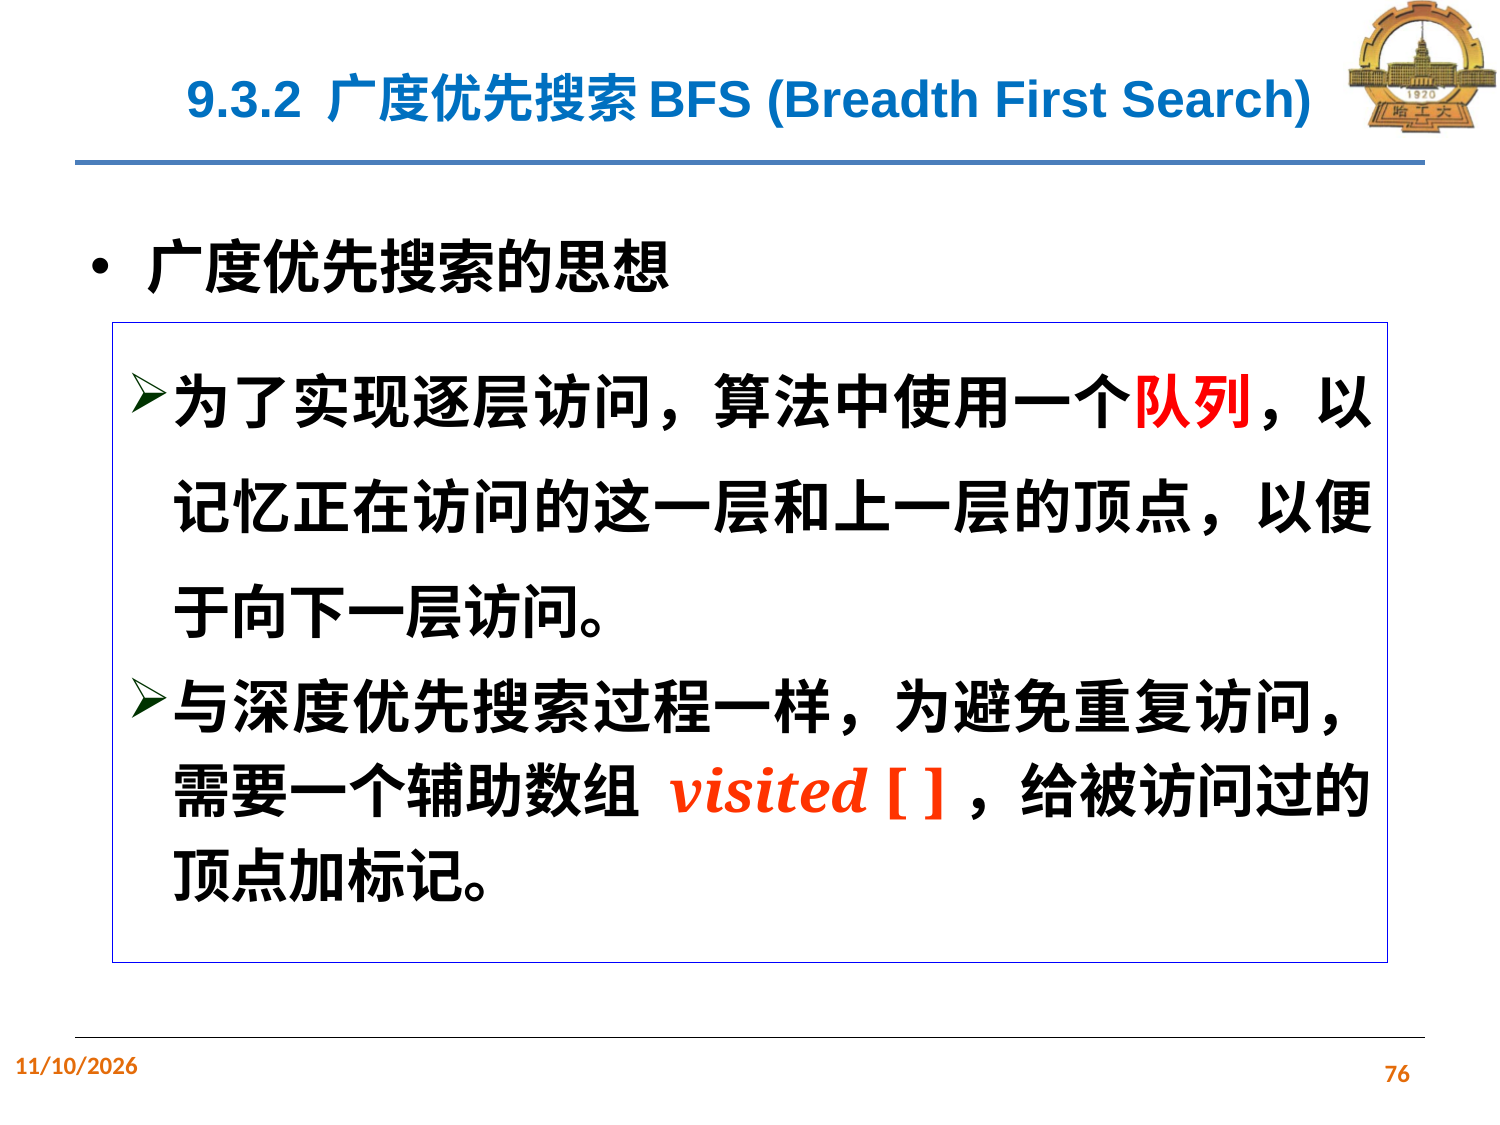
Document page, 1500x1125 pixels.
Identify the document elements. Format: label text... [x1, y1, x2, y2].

text_box 为了实现逐层访问，算法中使用一个队列，以记忆正在访问的这一层和上一层的顶点，以便于向下一层访问。 与深度优先搜索过程一样，为避免重复访问，需要一个辅助数组 visited [ ]，给被访问过的顶点加标记。 [112, 322, 1388, 963]
title 9.3.2 广度优先搜索BFS (Breadth First Search) [75, 0, 1425, 163]
slide_number 76 [1074, 1043, 1425, 1103]
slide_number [0, 1042, 350, 1103]
list 广度优先搜索的思想 [75, 187, 1425, 1025]
picture [1340, 0, 1500, 138]
